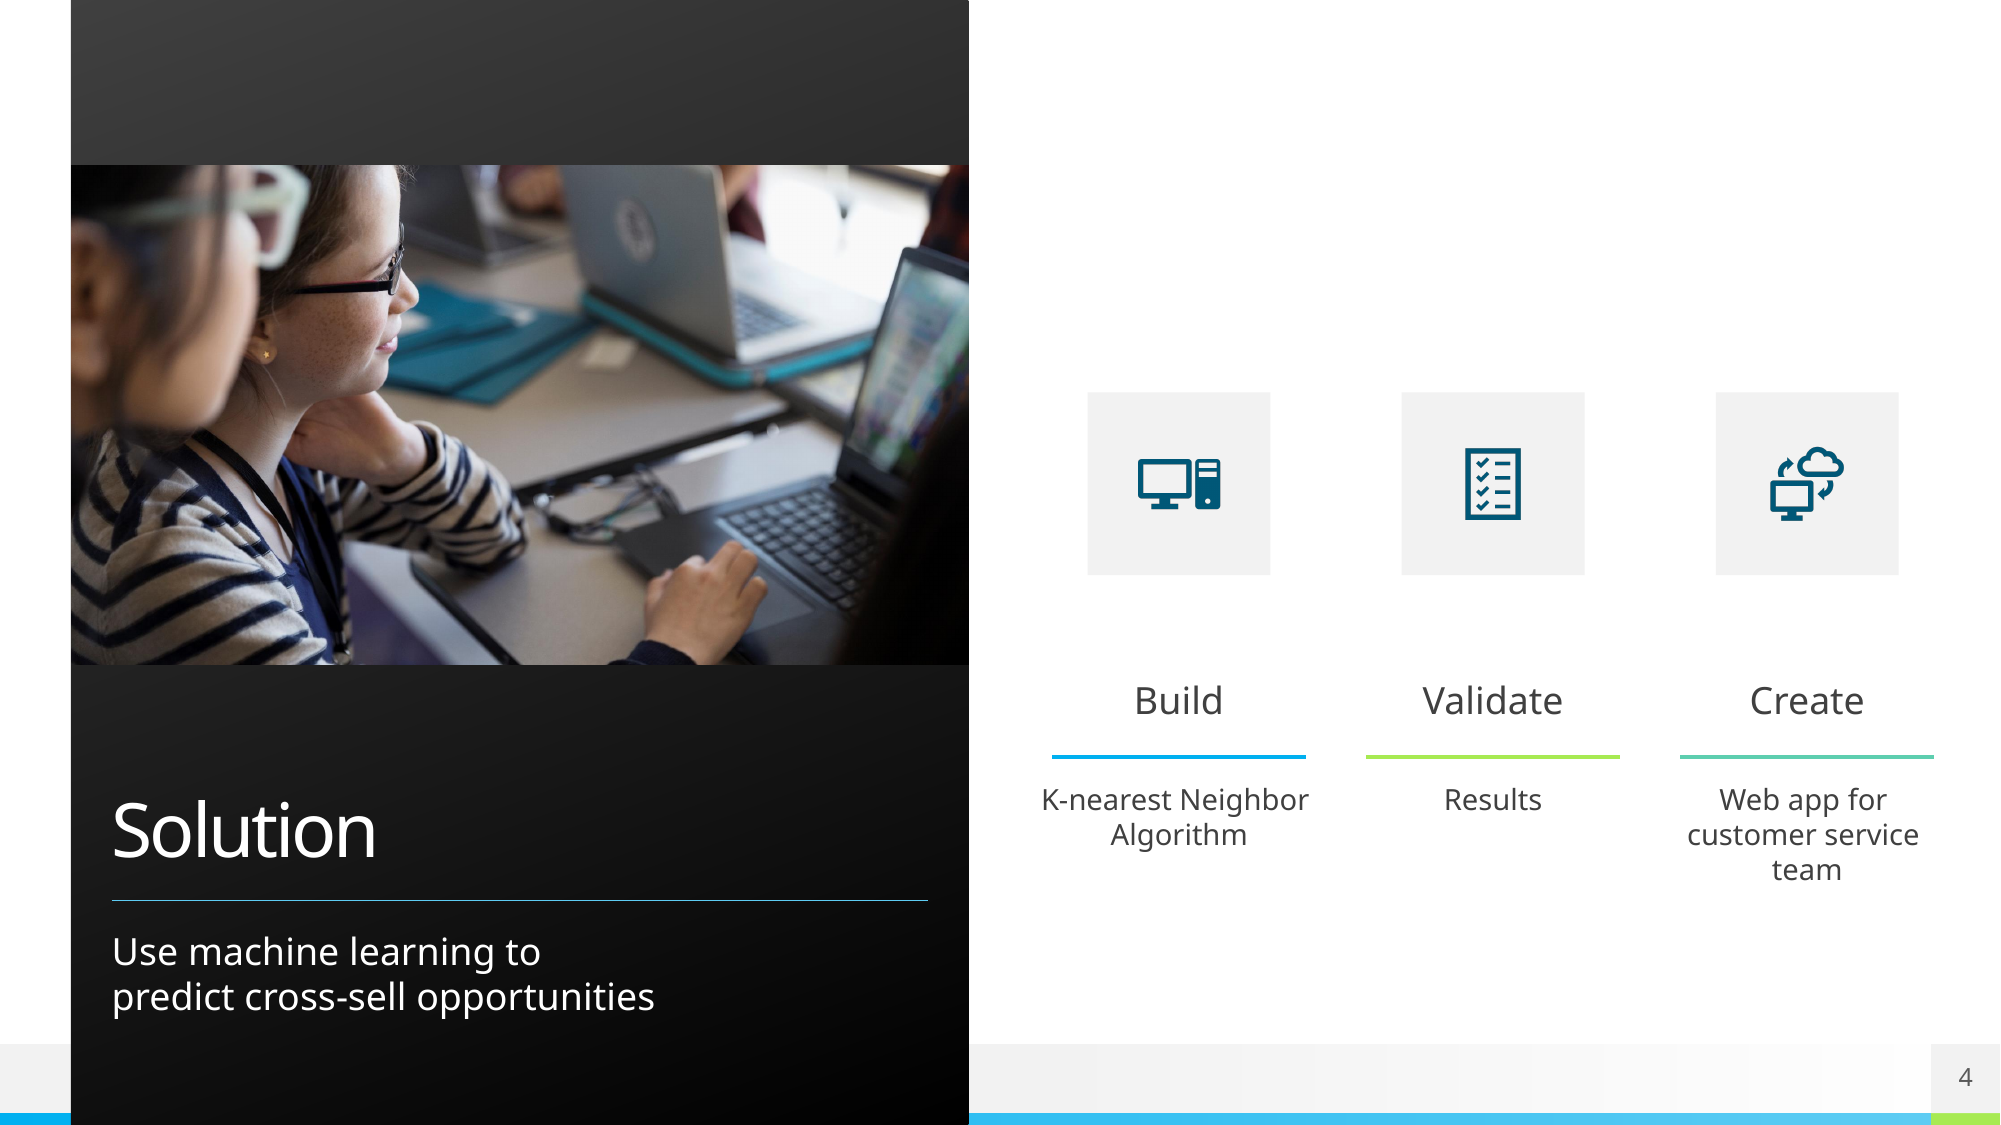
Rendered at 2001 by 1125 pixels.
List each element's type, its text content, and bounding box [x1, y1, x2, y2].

picture [1764, 441, 1850, 527]
list Validate [1345, 677, 1641, 737]
list Build [1031, 677, 1327, 737]
text_box [1401, 391, 1586, 576]
text_box [1715, 391, 1900, 576]
slide_number 4 [1931, 1044, 2000, 1114]
list Results [1345, 781, 1641, 900]
list K-nearest Neighbor Algorithm [1031, 781, 1327, 900]
text_box [1087, 391, 1271, 576]
picture [1136, 441, 1222, 527]
list Use machine learning to predict cross-sell opportunities [111, 928, 928, 1045]
list Create [1659, 677, 1955, 737]
picture [1450, 441, 1536, 527]
list Web app for customer service team [1659, 781, 1955, 900]
picture [71, 165, 969, 665]
title Solution [111, 665, 928, 874]
